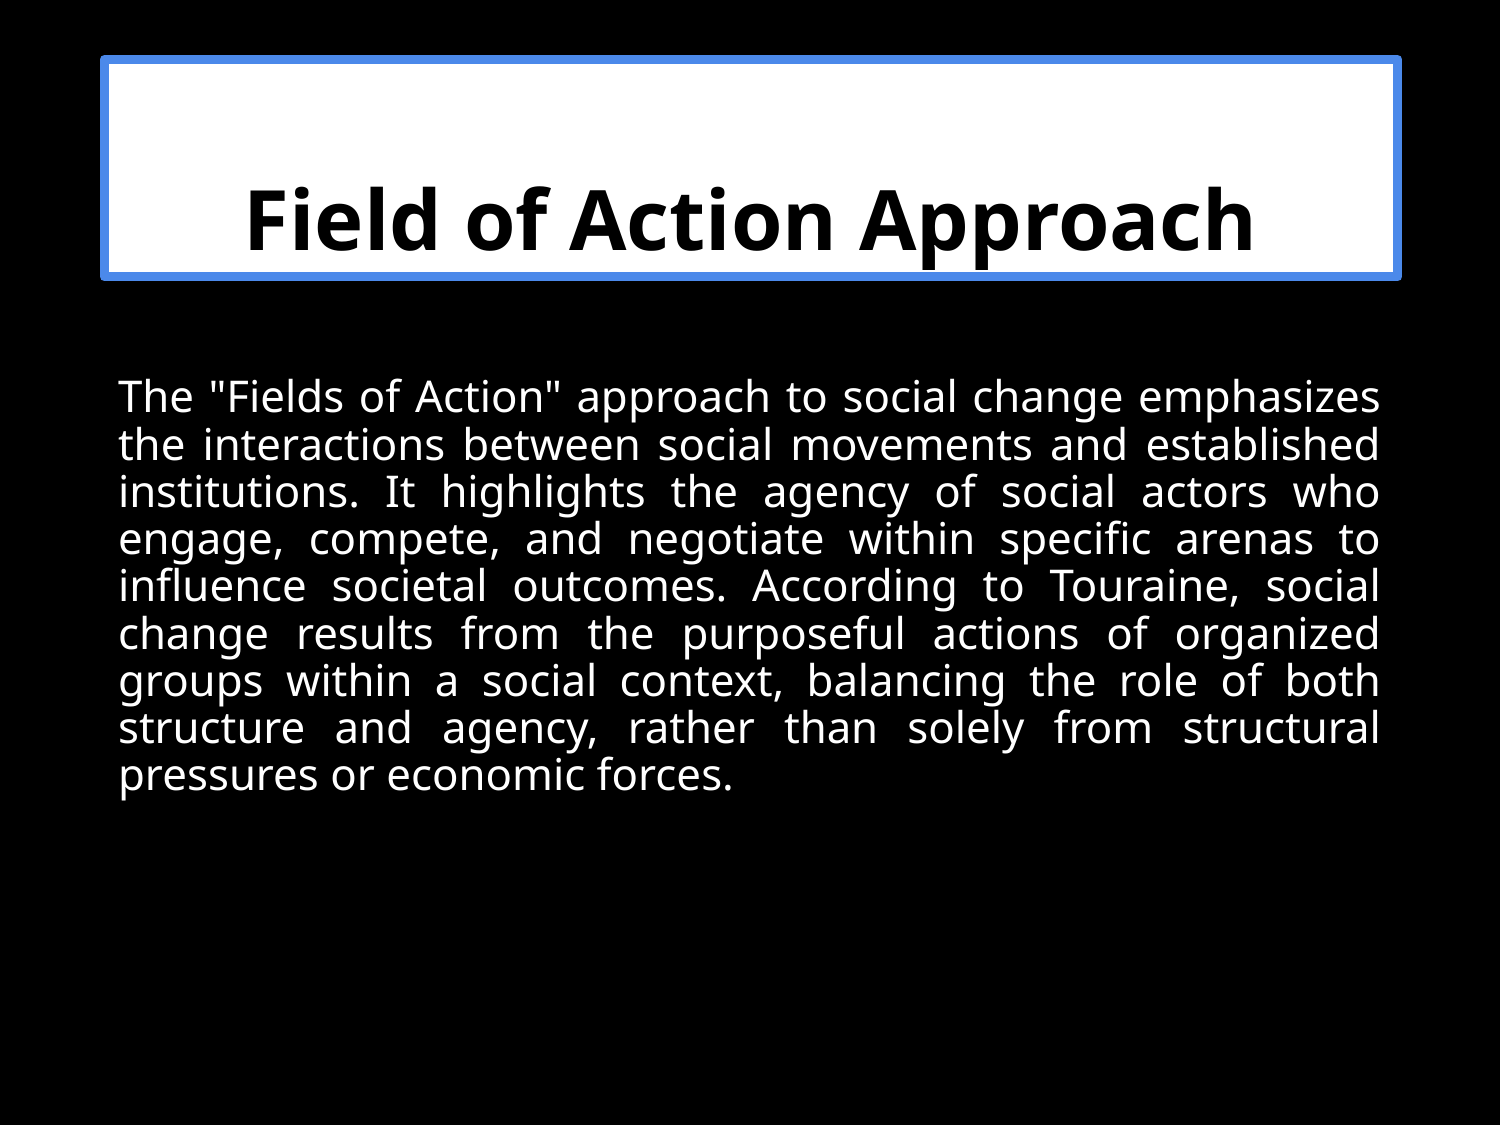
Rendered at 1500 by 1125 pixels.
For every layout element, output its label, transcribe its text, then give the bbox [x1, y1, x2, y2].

list The "Fields of Action" approach to social change emphasizes the interactions between social movements and established institutions. It highlights the agency of social actors who engage, compete, and negotiate within specific arenas to influence societal outcomes. According to Touraine, social change results from the purposeful actions of organized groups within a social context, balancing the role of both structure and agency, rather than solely from structural pressures or economic forces. [103, 299, 1397, 1014]
text_box Field of Action Approach [100, 55, 1402, 281]
